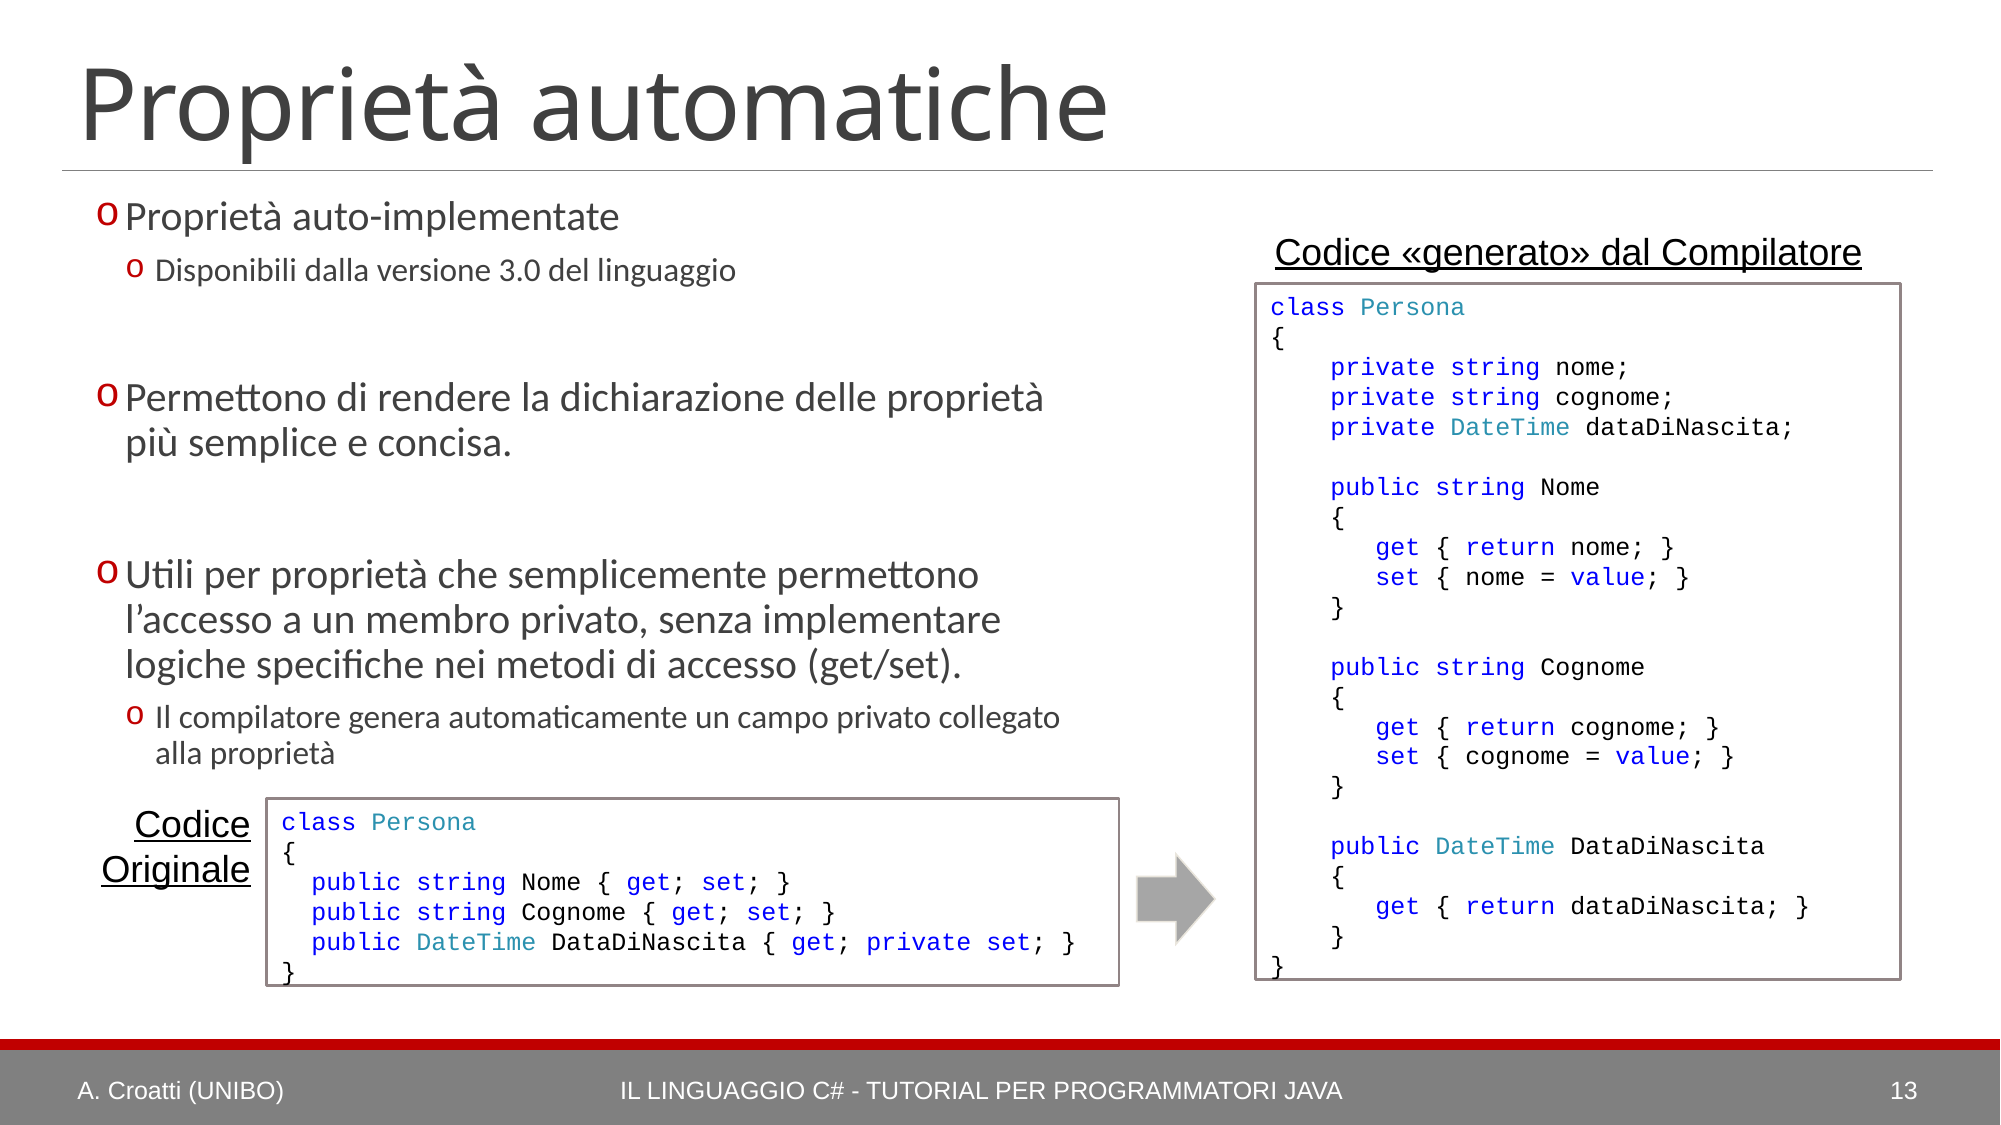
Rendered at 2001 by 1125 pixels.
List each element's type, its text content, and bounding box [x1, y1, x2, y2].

title Proprietà automatiche [62, 47, 1933, 169]
slide_number 13 [1624, 1059, 1933, 1120]
text_box [1136, 853, 1216, 945]
slide_number A. Croatti (UNIBO) [62, 1059, 339, 1120]
text_box Codice Originale [86, 793, 266, 898]
text_box class Persona { public string Nome { get; set; } public string Cognome { get; set; } public DateTime DataDiNascita { get; private set; } } [265, 797, 1120, 987]
text_box class Persona { private string nome; private string cognome; private DateTime dataDiNascita; public string Nome { get { return nome; } set { nome = value; } } public string Cognome { get { return cognome; } set { cognome = value; } } public DateTime DataDiNascita { get { return dataDiNascita; } } } [1254, 282, 1902, 981]
text_box Codice «generato» dal Compilatore [1259, 220, 1878, 281]
list Proprietà auto-implementate Disponibili dalla versione 3.0 del linguaggio Permettono di rendere la dichiarazione delle proprietà più semplice e concisa. Utili per proprietà che semplicemente permettono l’accesso a un membro privato, senza implementare logiche specifiche nei metodi di accesso (get/set). Il compilatore genera automaticamente un campo privato collegato alla proprietà [62, 187, 1097, 999]
footer Il Linguaggio C# - Tutorial per Programmatori Java [339, 1059, 1624, 1120]
